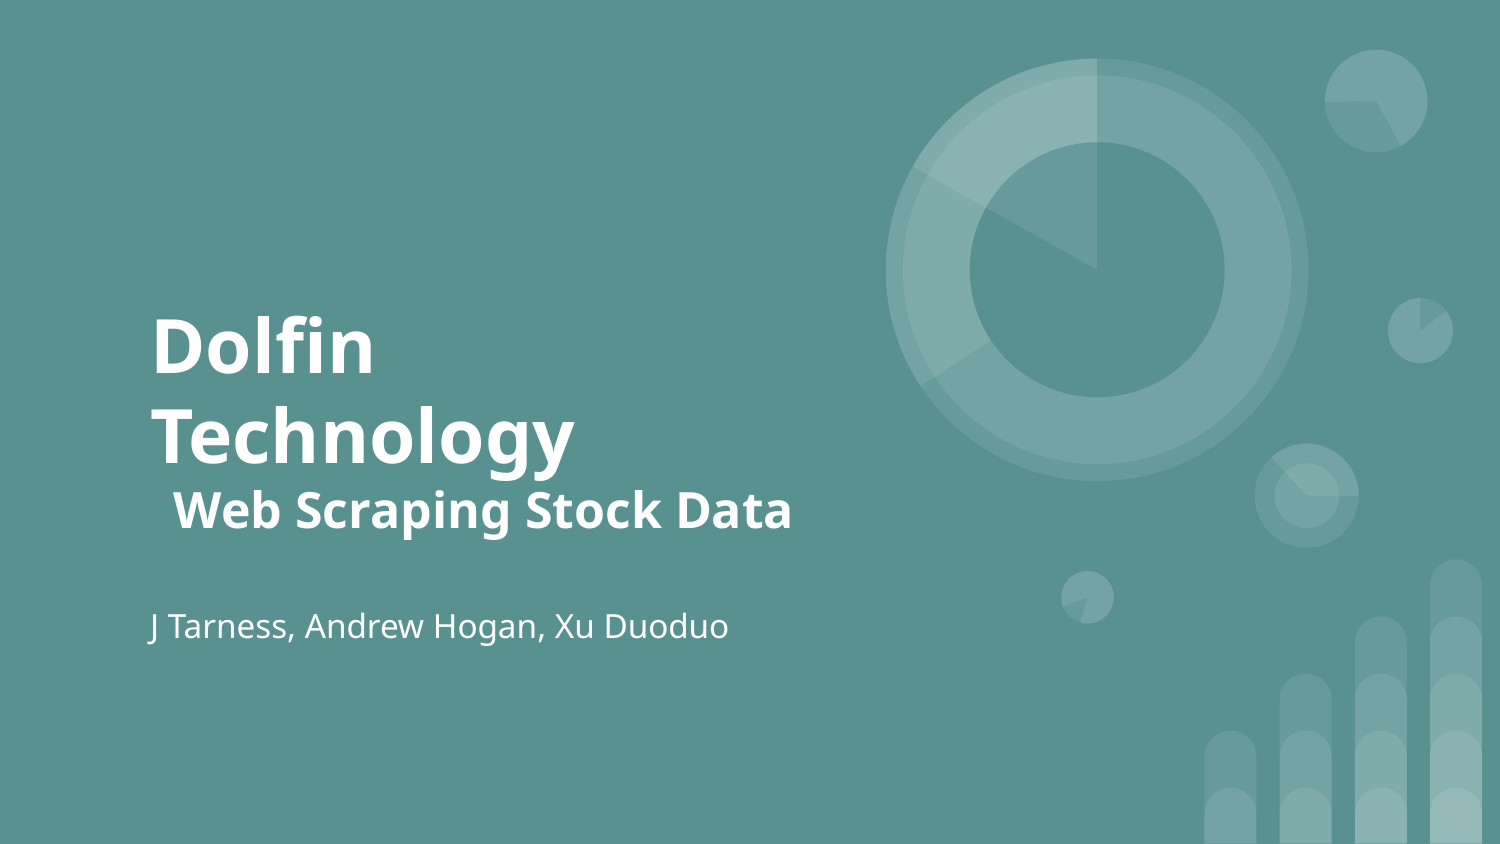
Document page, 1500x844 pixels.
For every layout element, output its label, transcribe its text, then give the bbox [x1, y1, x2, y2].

subtitle J Tarness, Andrew Hogan, Xu Duoduo [135, 589, 834, 704]
title Dolfin Technology Web Scraping Stock Data [135, 264, 834, 572]
